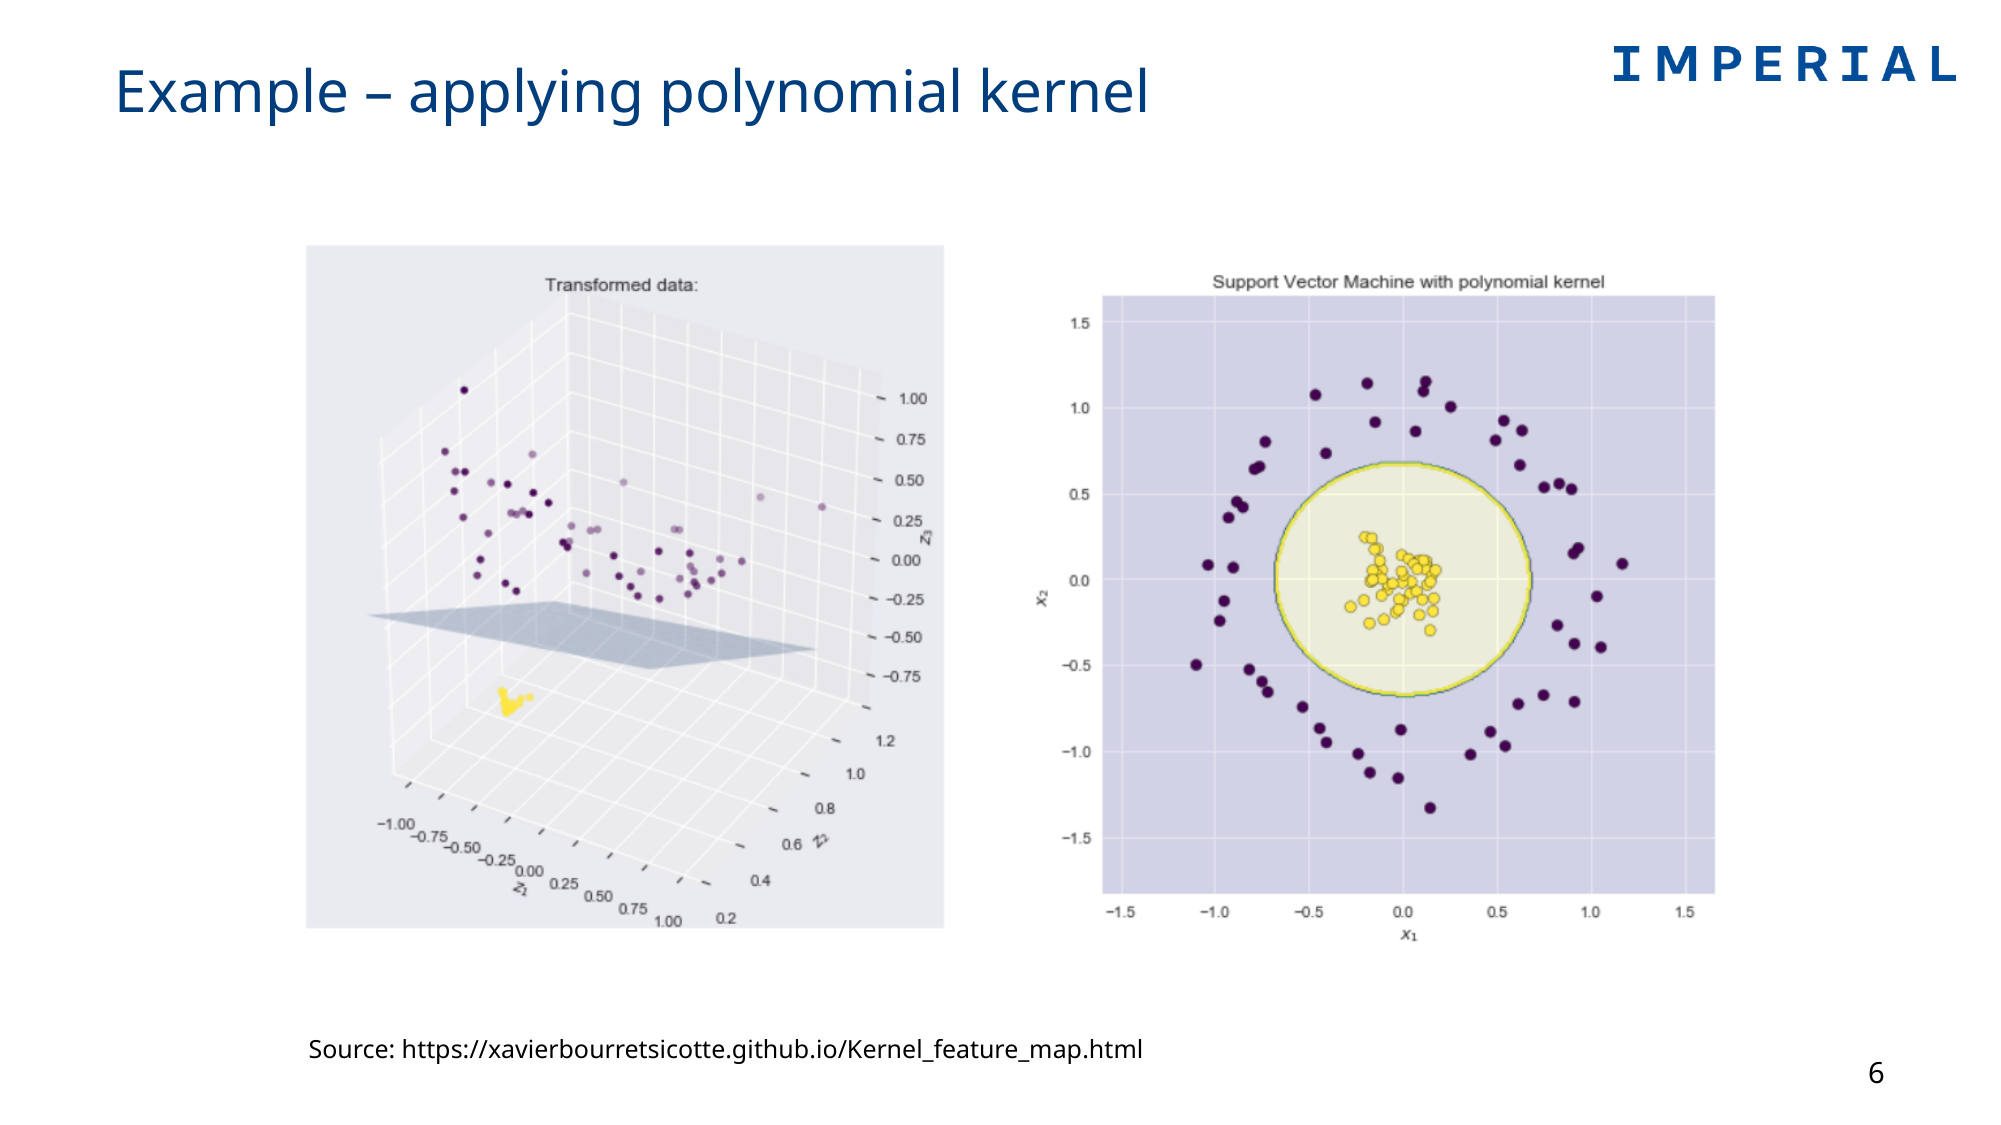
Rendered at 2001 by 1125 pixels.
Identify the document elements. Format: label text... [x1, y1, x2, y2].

text_box Source: https://xavierbourretsicotte.github.io/Kernel_feature_map.html [293, 1026, 1396, 1071]
picture [234, 182, 1766, 978]
title Example – applying polynomial kernel [99, 0, 1900, 184]
slide_number 6 [1433, 1046, 1901, 1103]
picture [1900, 46, 1956, 81]
